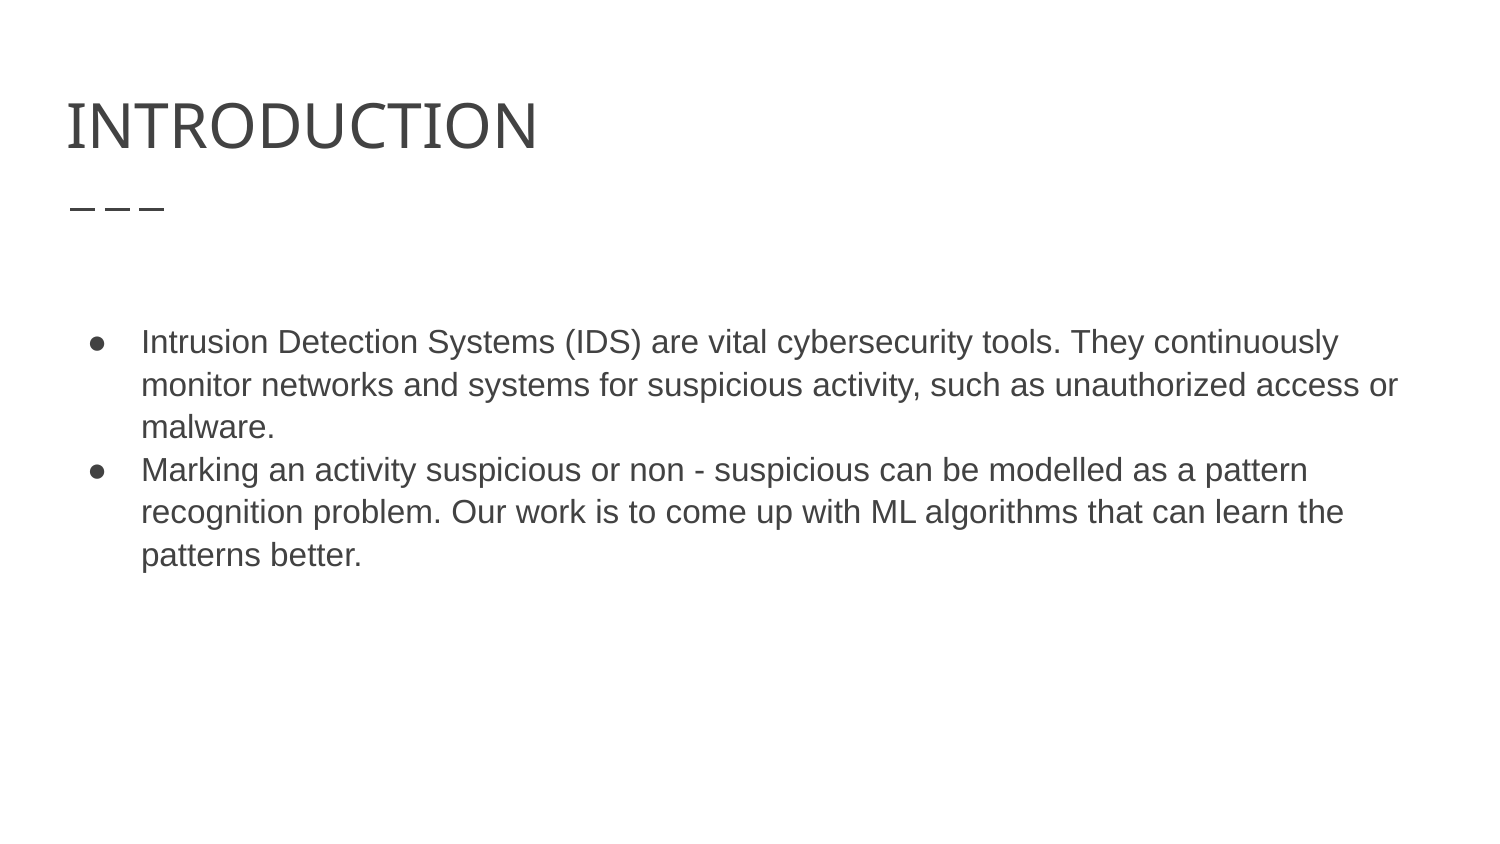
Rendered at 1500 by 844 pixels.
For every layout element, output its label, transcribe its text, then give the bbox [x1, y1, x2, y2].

list Intrusion Detection Systems (IDS) are vital cybersecurity tools. They continuously monitor networks and systems for suspicious activity, such as unauthorized access or malware. Marking an activity suspicious or non - suspicious can be modelled as a pattern recognition problem. Our work is to come up with ML algorithms that can learn the patterns better. [51, 240, 1449, 750]
title INTRODUCTION [51, 61, 1449, 182]
